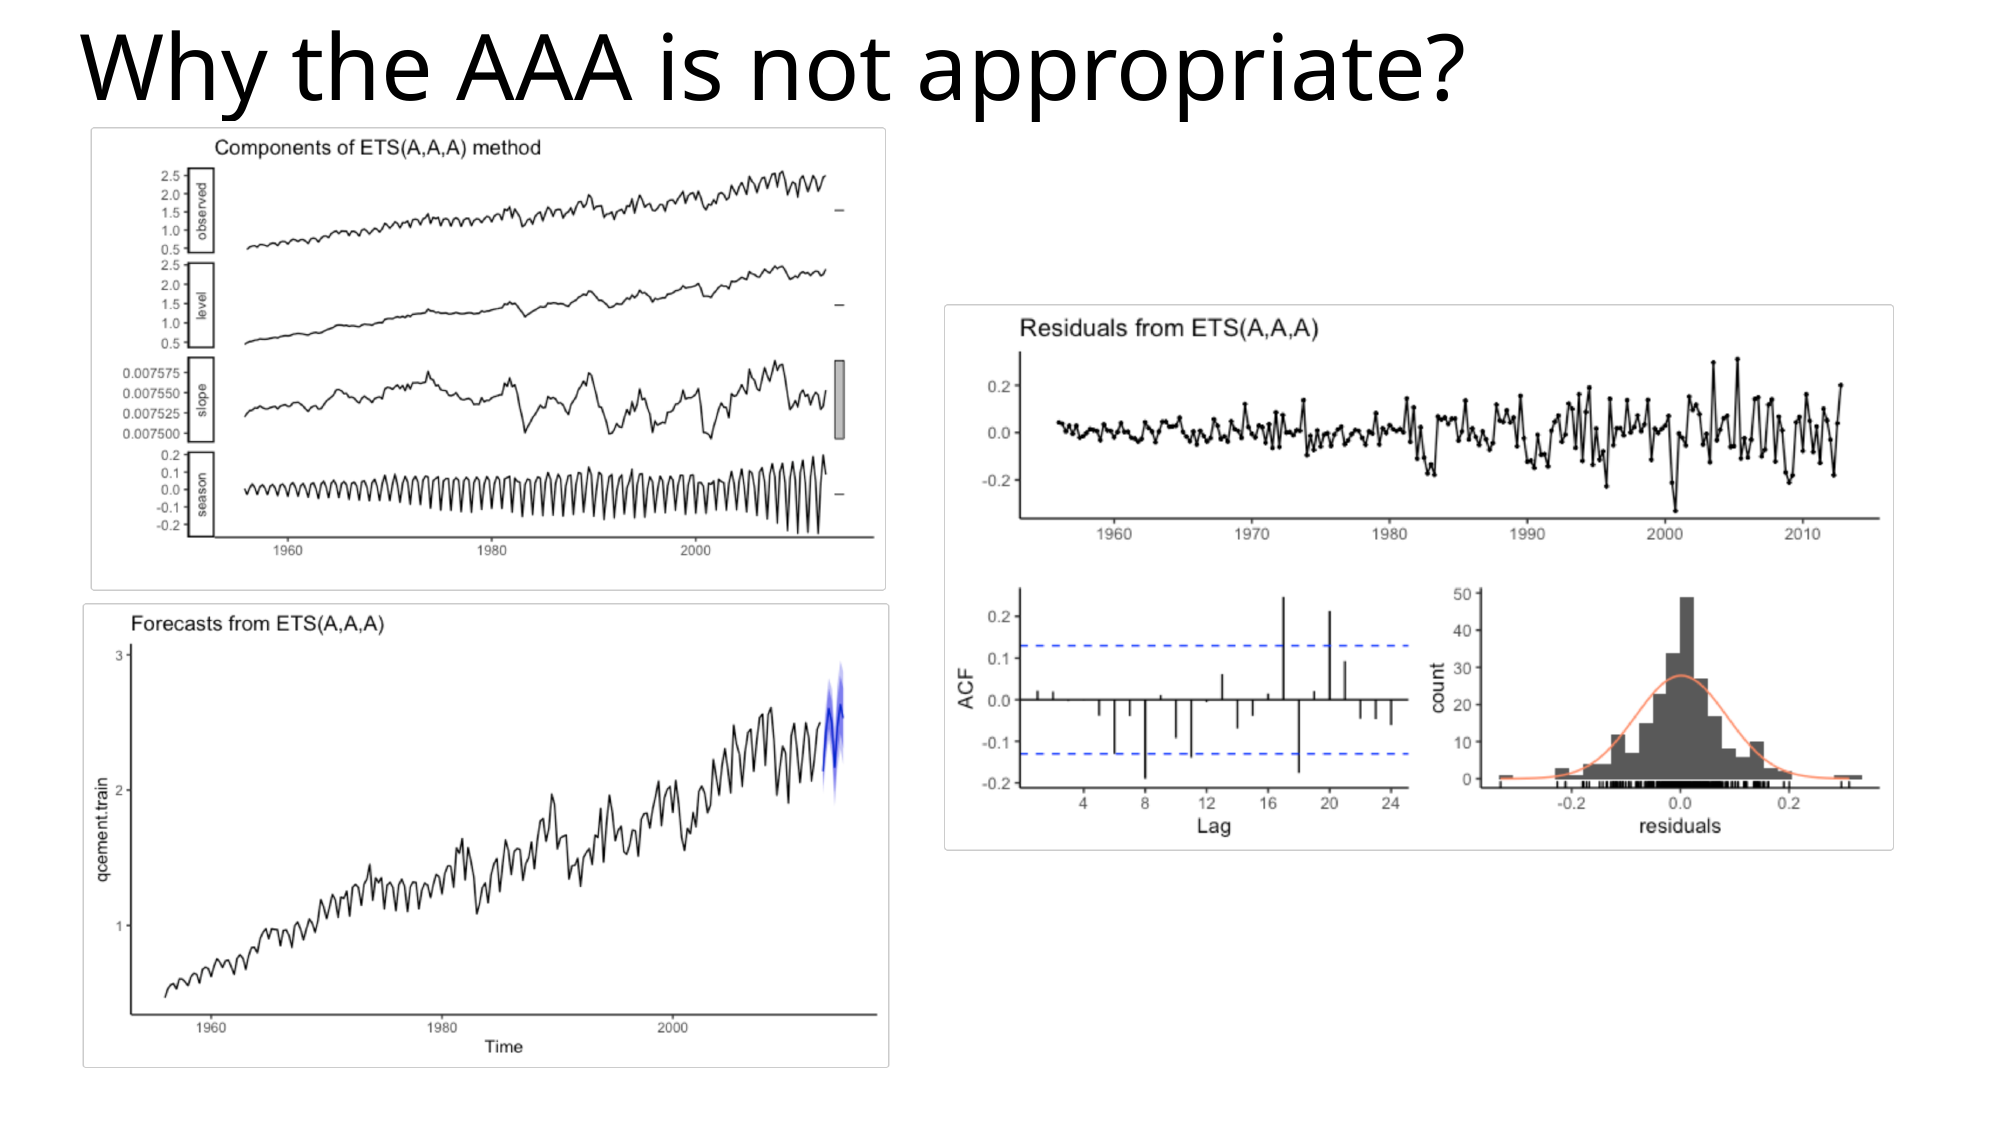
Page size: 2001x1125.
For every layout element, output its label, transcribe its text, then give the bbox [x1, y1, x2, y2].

title Why the AAA is not appropriate? [64, 0, 1790, 180]
picture [934, 298, 1908, 859]
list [81, 121, 901, 591]
picture [55, 591, 907, 1081]
